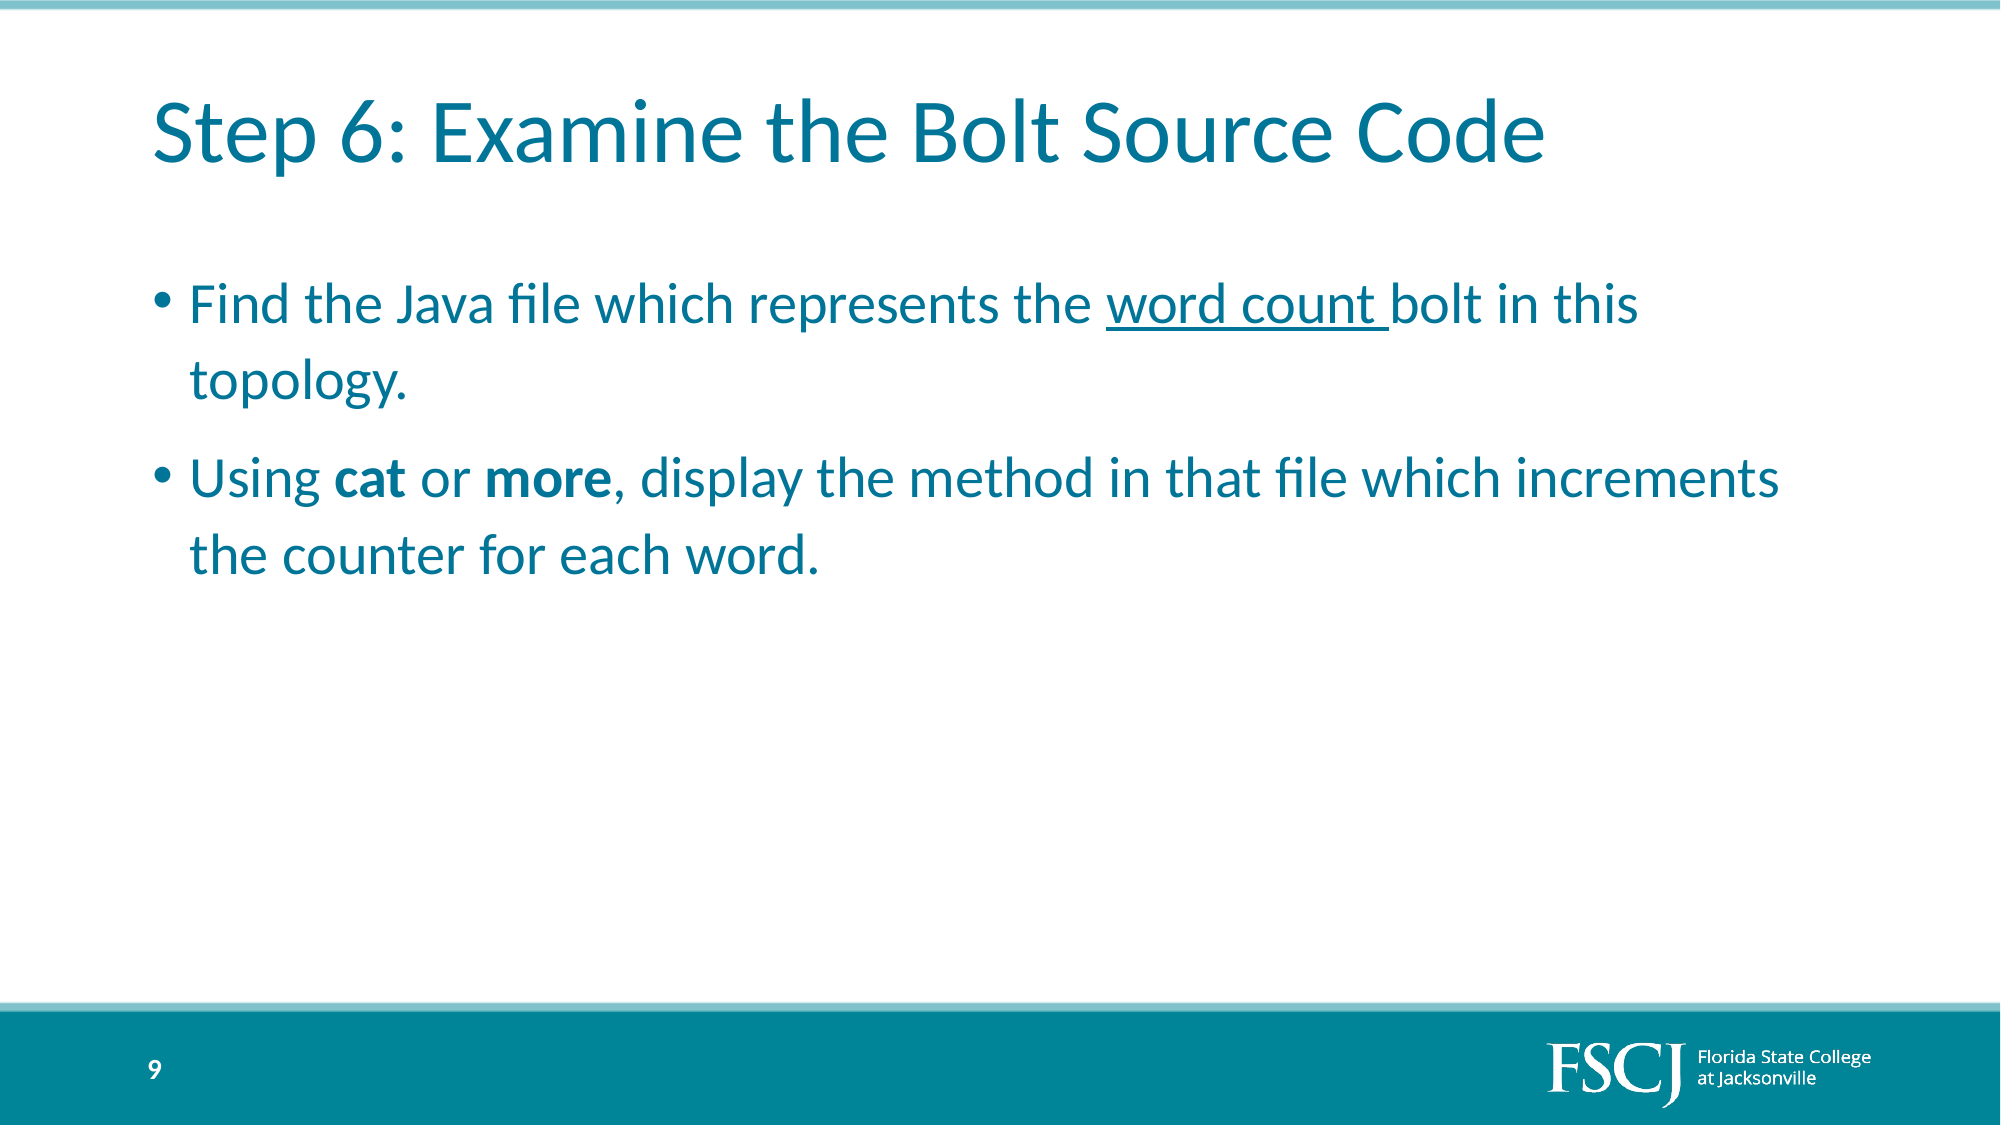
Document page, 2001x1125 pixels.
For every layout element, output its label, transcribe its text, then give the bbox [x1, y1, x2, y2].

list Find the Java file which represents the word count bolt in this topology. Using cat or more, display the method in that file which increments the counter for each word. [137, 250, 1863, 986]
picture [0, 0, 2001, 1125]
title Step 6: Examine the Bolt Source Code [137, 47, 1863, 218]
